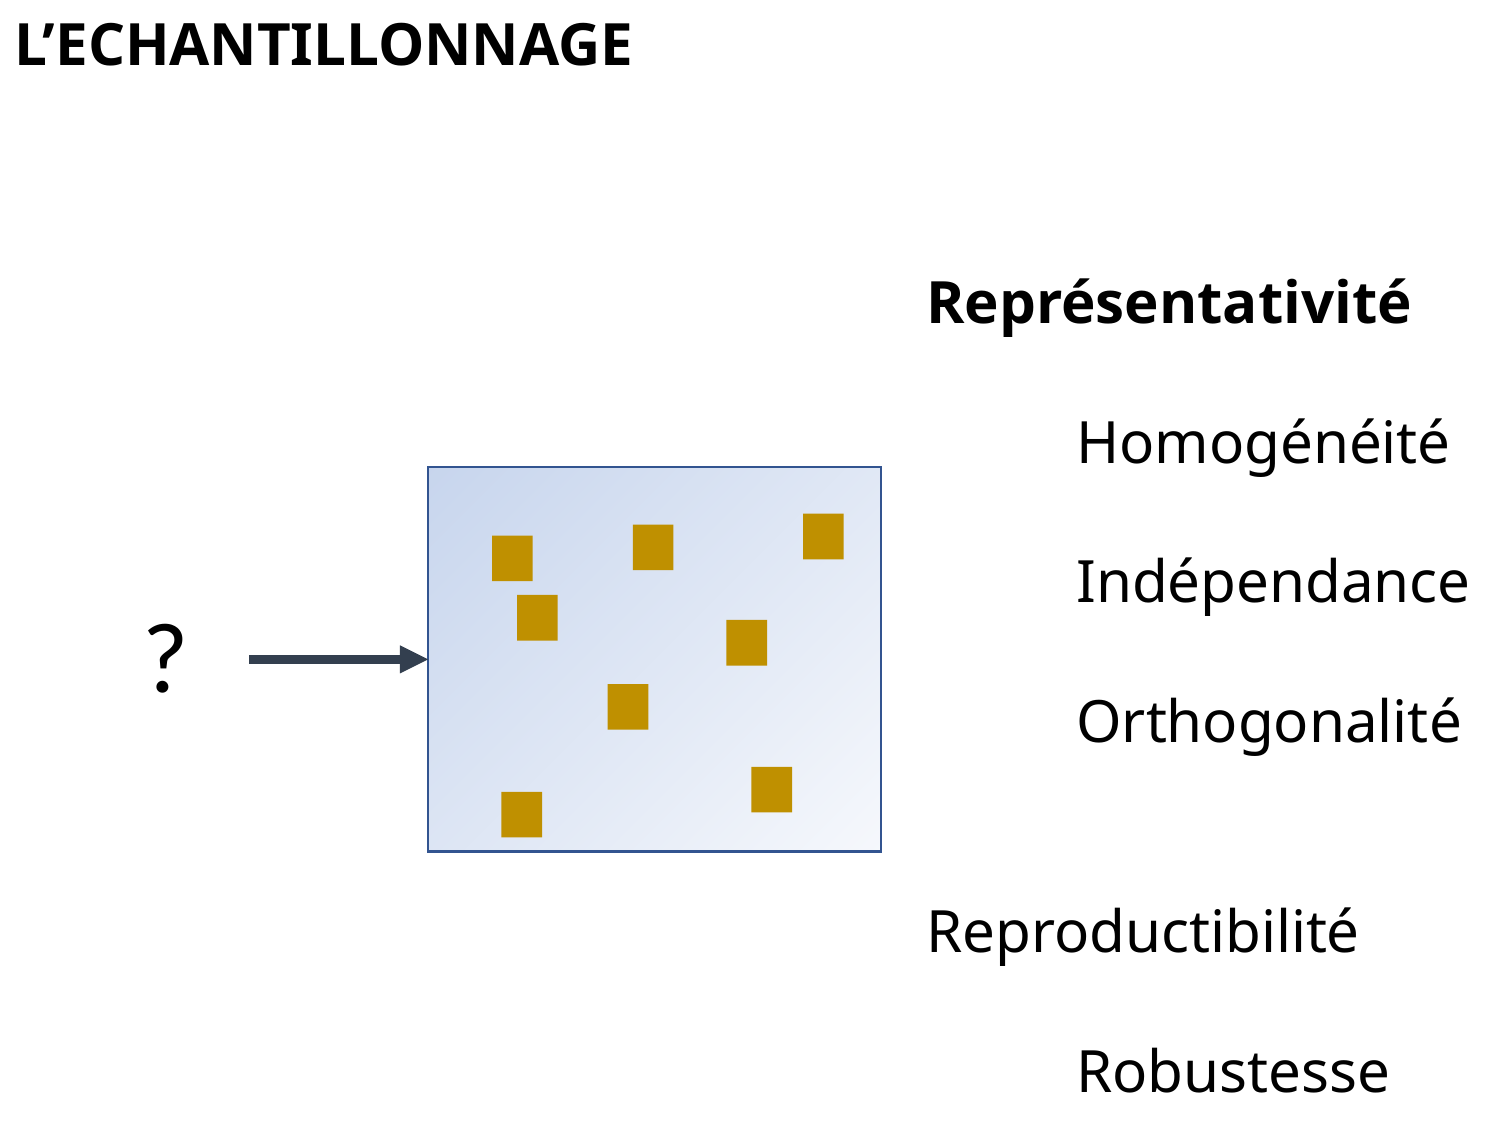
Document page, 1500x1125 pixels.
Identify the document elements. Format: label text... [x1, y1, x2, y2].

text_box [427, 466, 882, 853]
text_box [516, 594, 559, 642]
text_box ? [127, 585, 208, 721]
text_box [632, 524, 674, 571]
text_box [607, 683, 649, 731]
text_box Représentativité Homogénéité Indépendance Orthogonalité Reproductibilité Robustesse [911, 257, 1500, 1112]
text_box [725, 619, 768, 667]
text_box L’ECHANTILLONNAGE [0, 0, 1182, 85]
text_box [491, 535, 534, 582]
text_box [750, 766, 793, 813]
text_box [500, 791, 543, 838]
text_box [802, 513, 845, 560]
